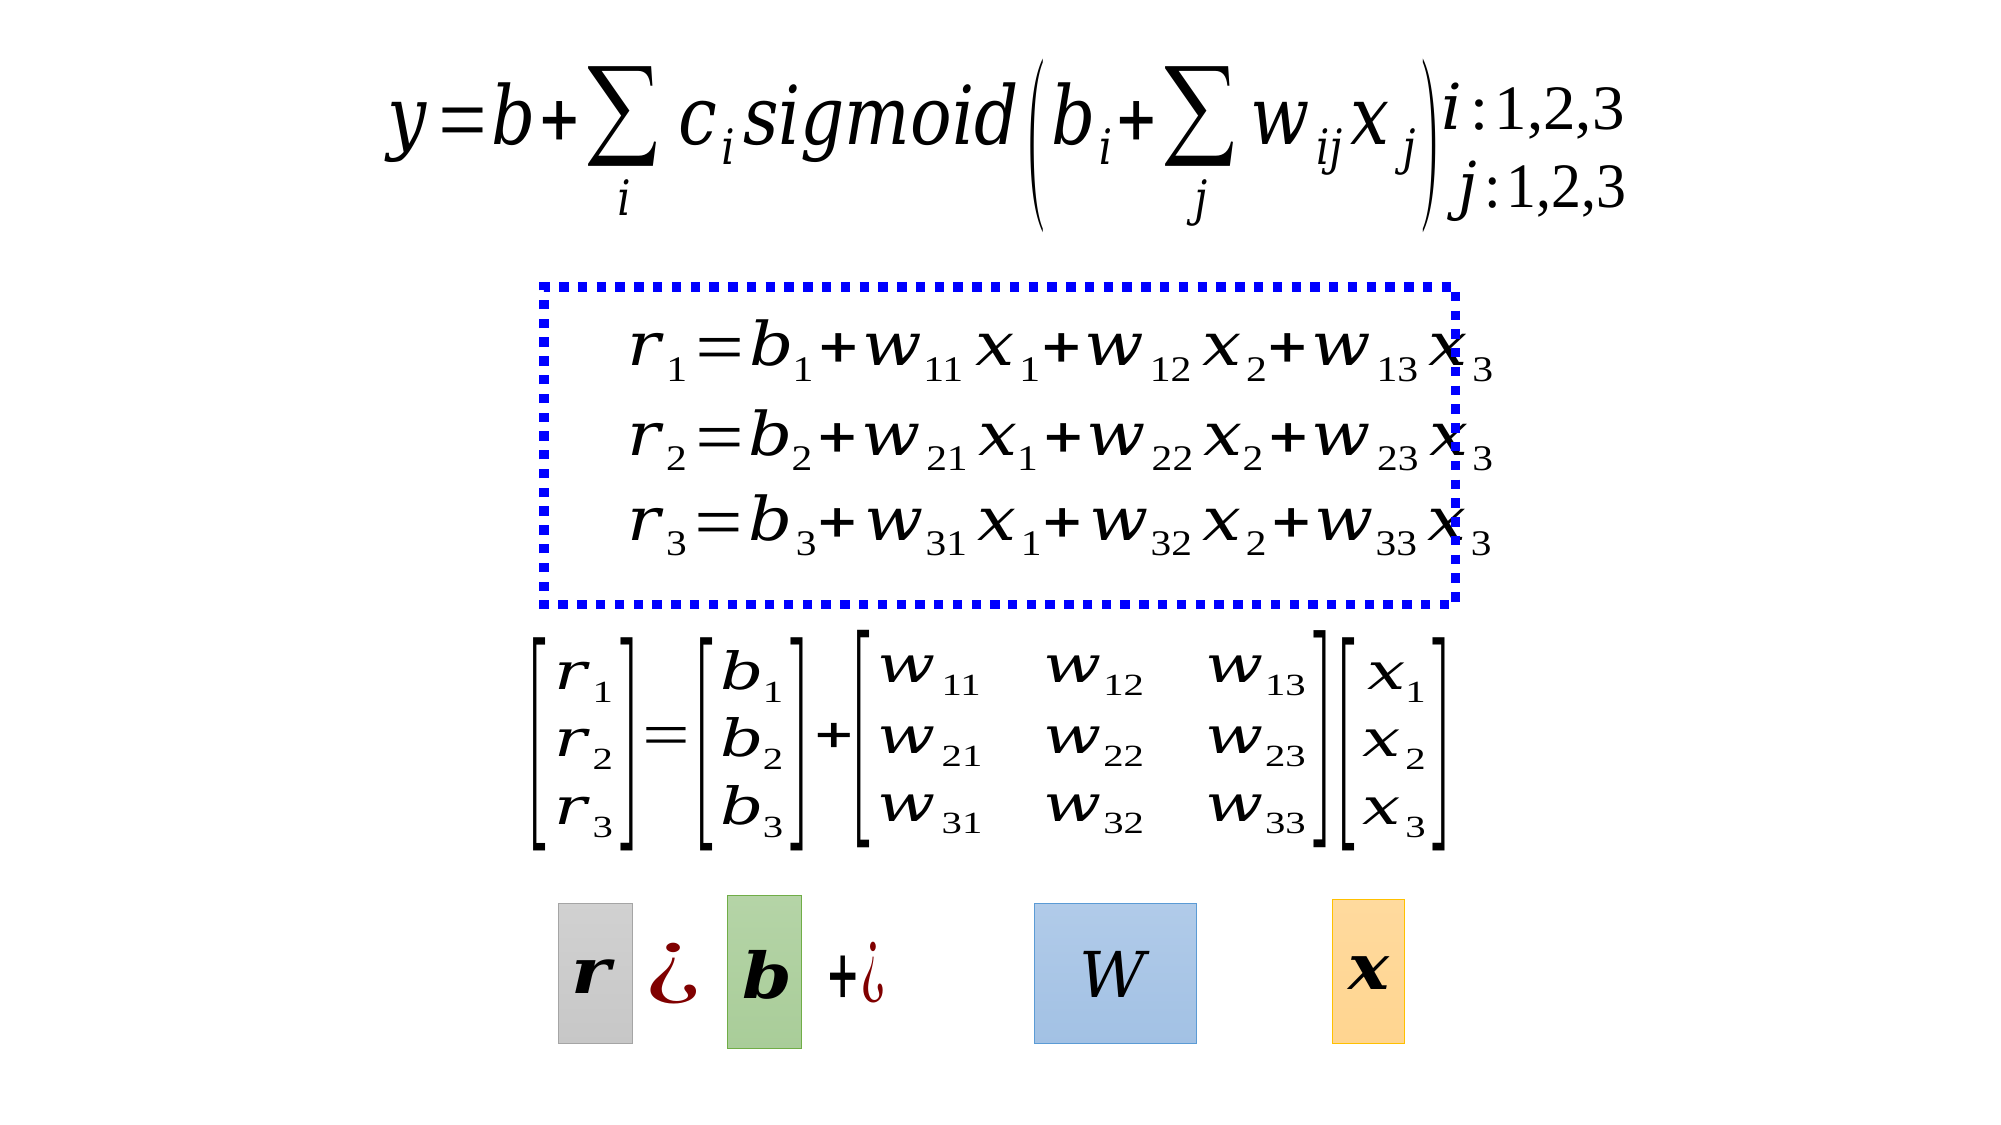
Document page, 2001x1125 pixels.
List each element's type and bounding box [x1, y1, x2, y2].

text_box [1034, 903, 1197, 1044]
text_box [727, 895, 802, 1049]
text_box [543, 286, 1457, 606]
text_box [1332, 899, 1405, 1044]
text_box [558, 903, 633, 1044]
